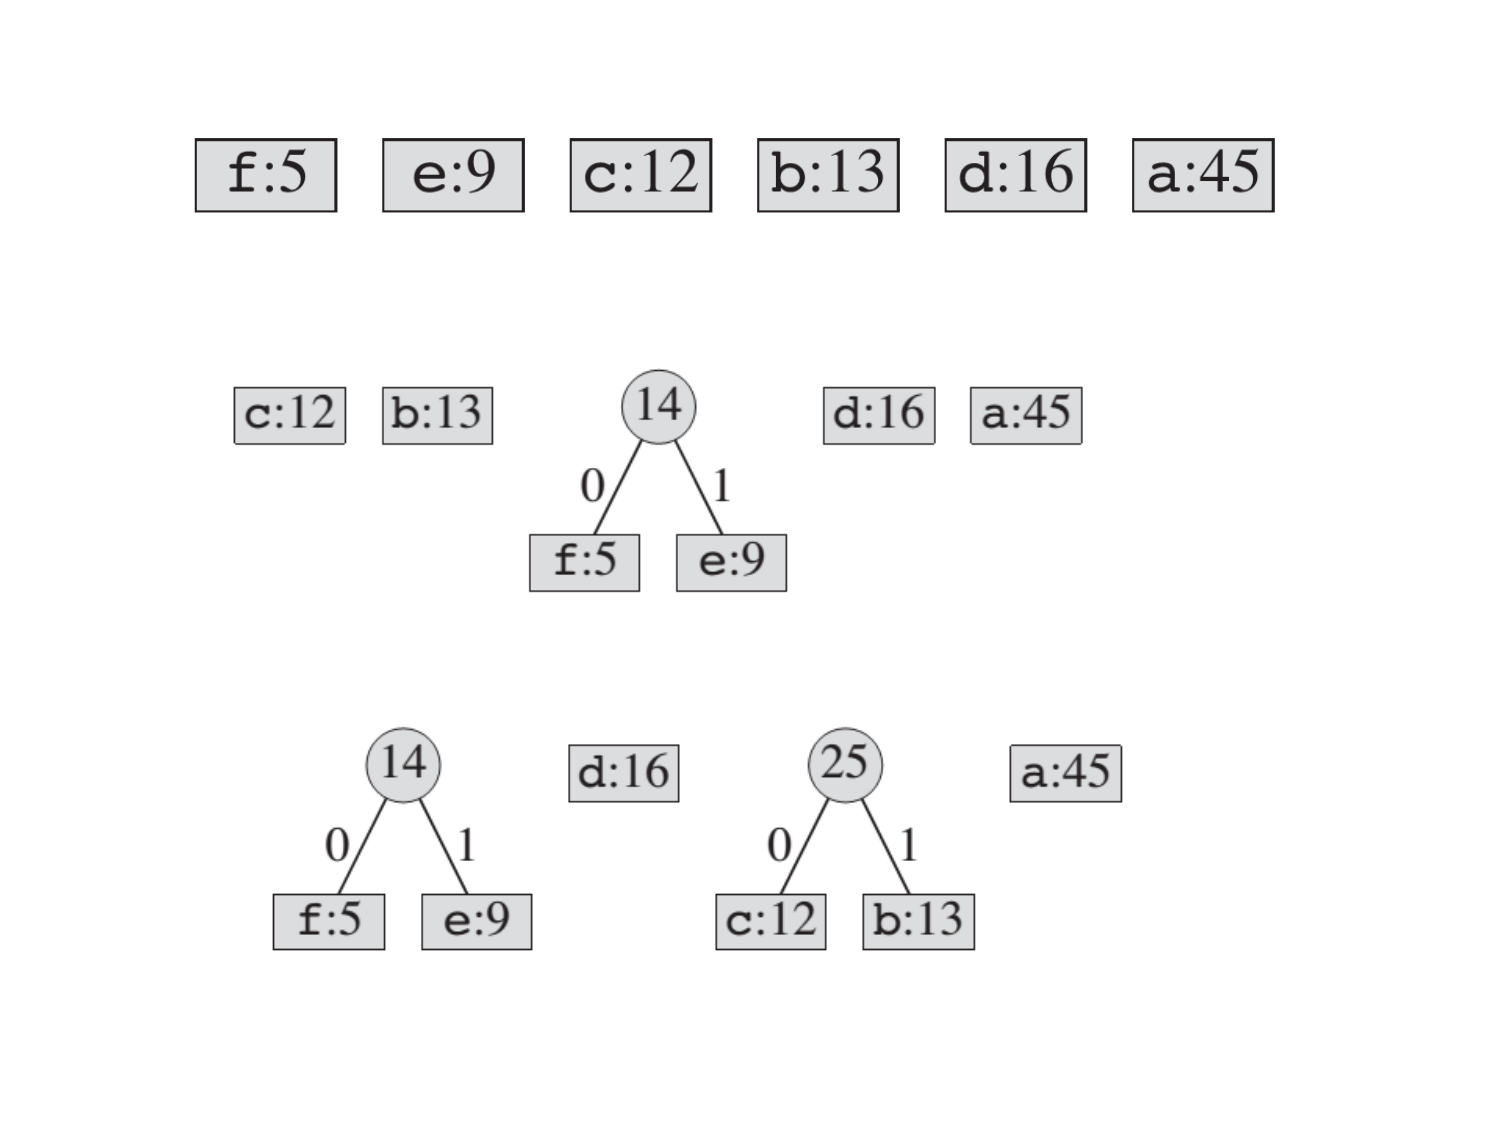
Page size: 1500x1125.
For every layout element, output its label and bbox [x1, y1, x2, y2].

picture [212, 674, 1196, 982]
picture [124, 49, 1330, 647]
